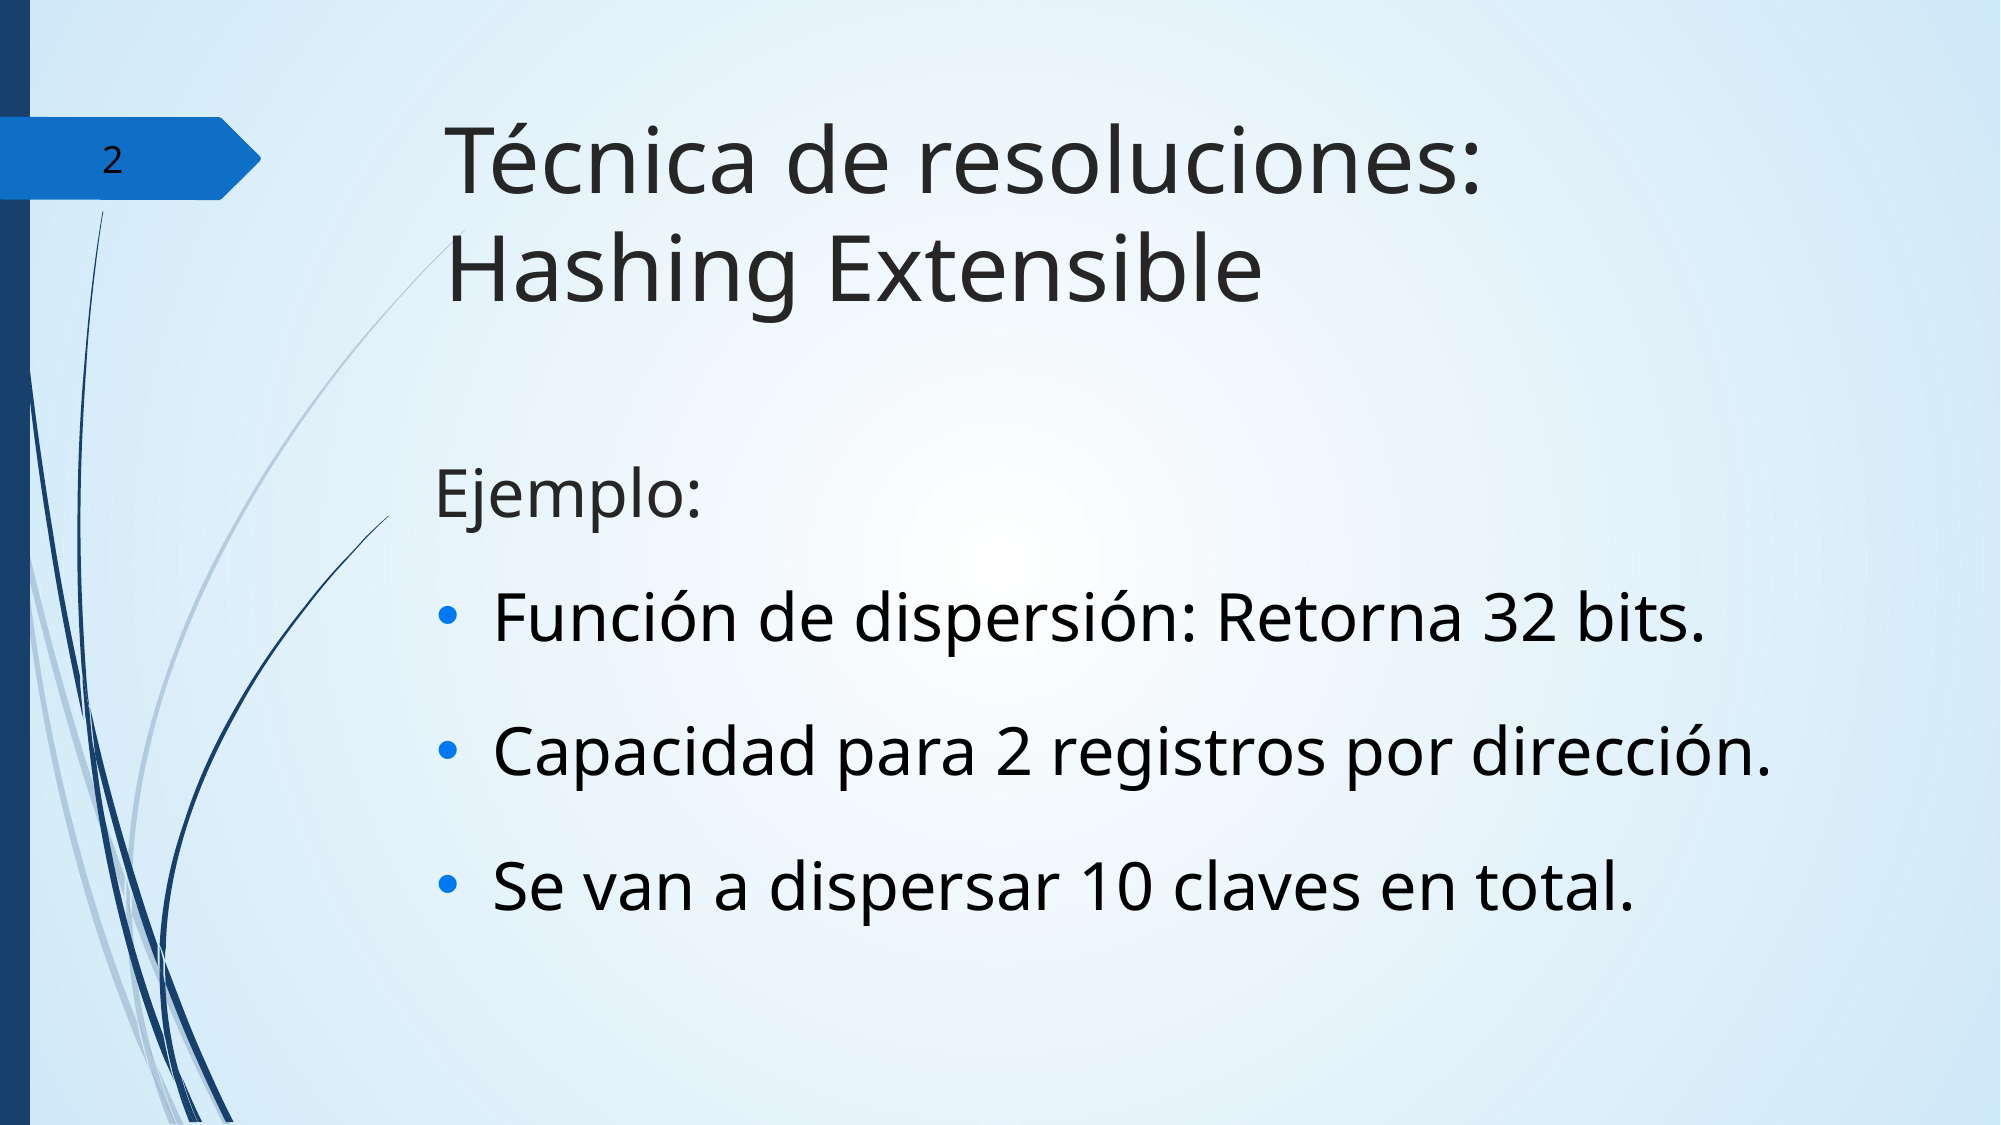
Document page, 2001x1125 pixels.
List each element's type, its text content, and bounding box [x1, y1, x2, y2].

text_box Función de dispersión: Retorna 32 bits. Capacidad para 2 registros por dirección. Se van a dispersar 10 claves en total. [421, 432, 1945, 953]
title Técnica de resoluciones: Hashing Extensible [429, 100, 1892, 249]
text_box Ejemplo: [433, 387, 942, 598]
text_box 2 [87, 129, 216, 189]
